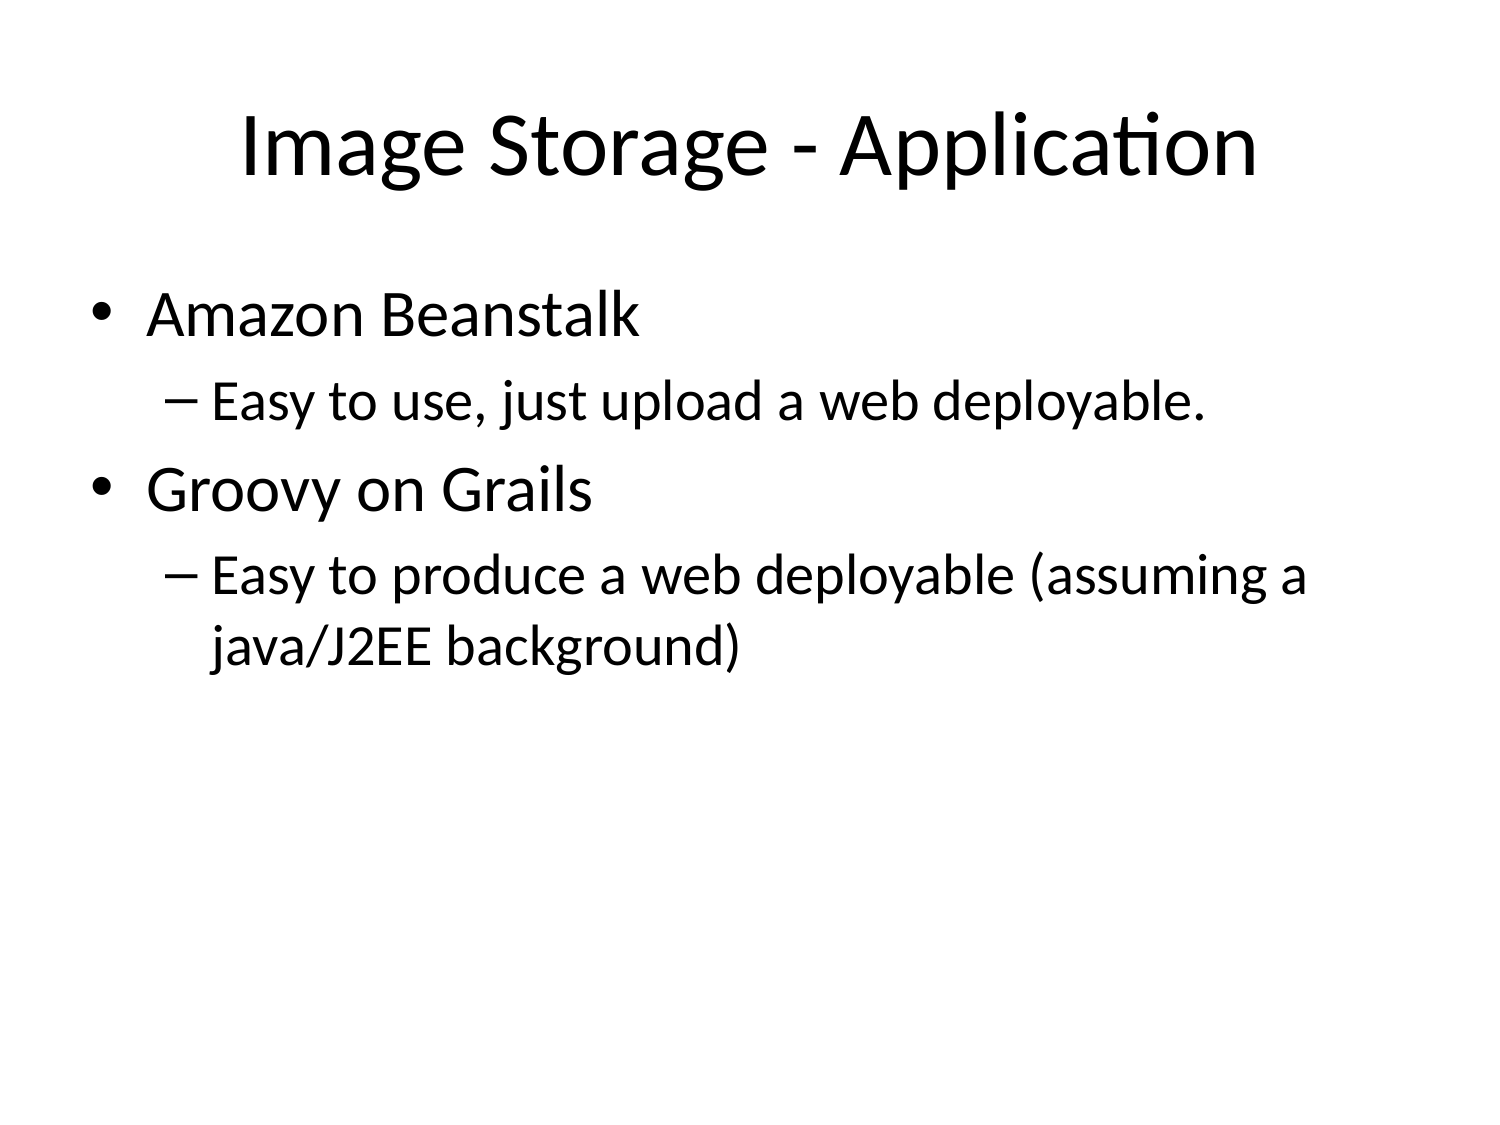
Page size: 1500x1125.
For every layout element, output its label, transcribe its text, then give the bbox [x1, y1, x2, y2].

list Amazon Beanstalk Easy to use, just upload a web deployable. Groovy on Grails Easy to produce a web deployable (assuming a java/J2EE background) [75, 262, 1425, 1005]
title Image Storage - Application [75, 45, 1425, 233]
